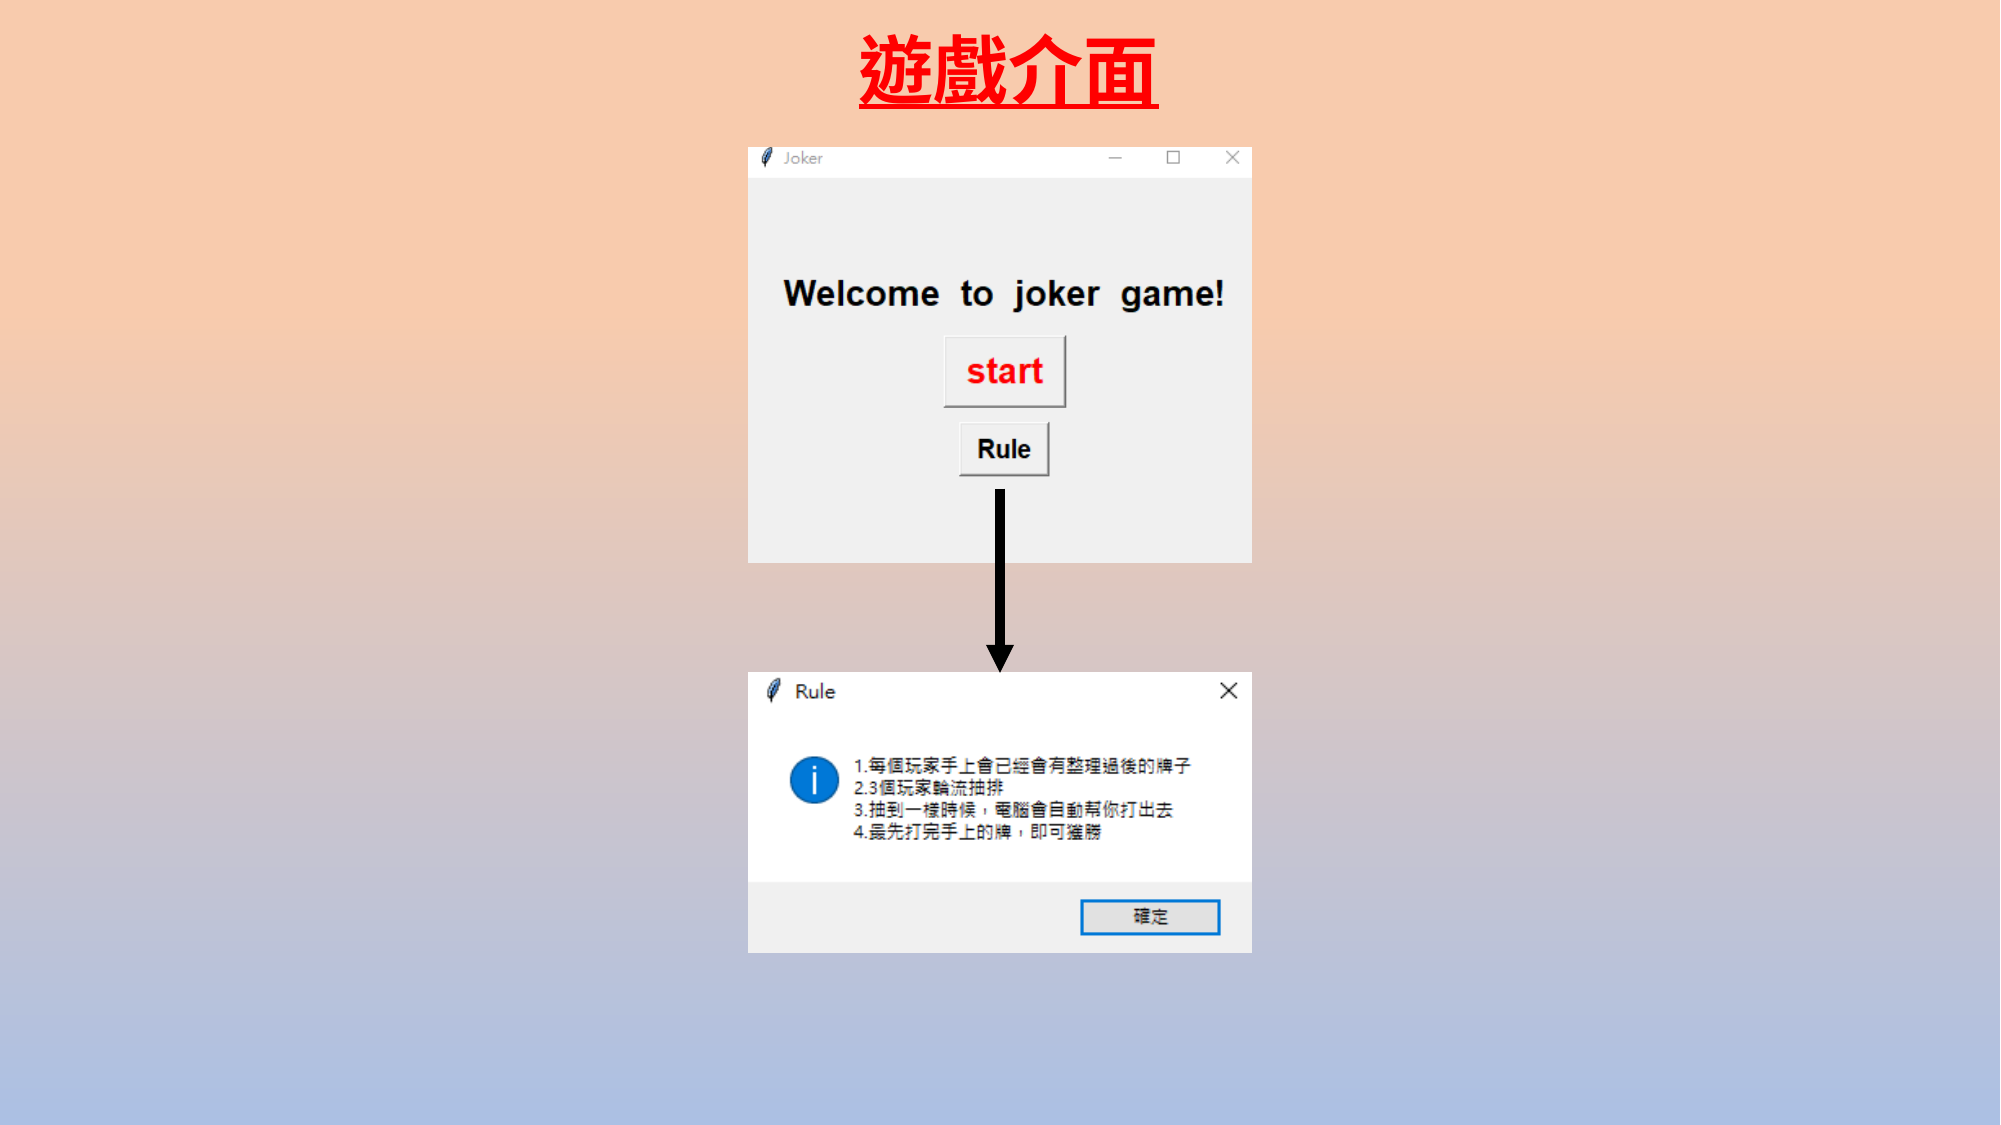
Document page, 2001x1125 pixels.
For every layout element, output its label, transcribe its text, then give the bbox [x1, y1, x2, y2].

picture [748, 672, 1252, 953]
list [748, 147, 1252, 563]
text_box 遊戲介面 [64, 15, 1953, 121]
